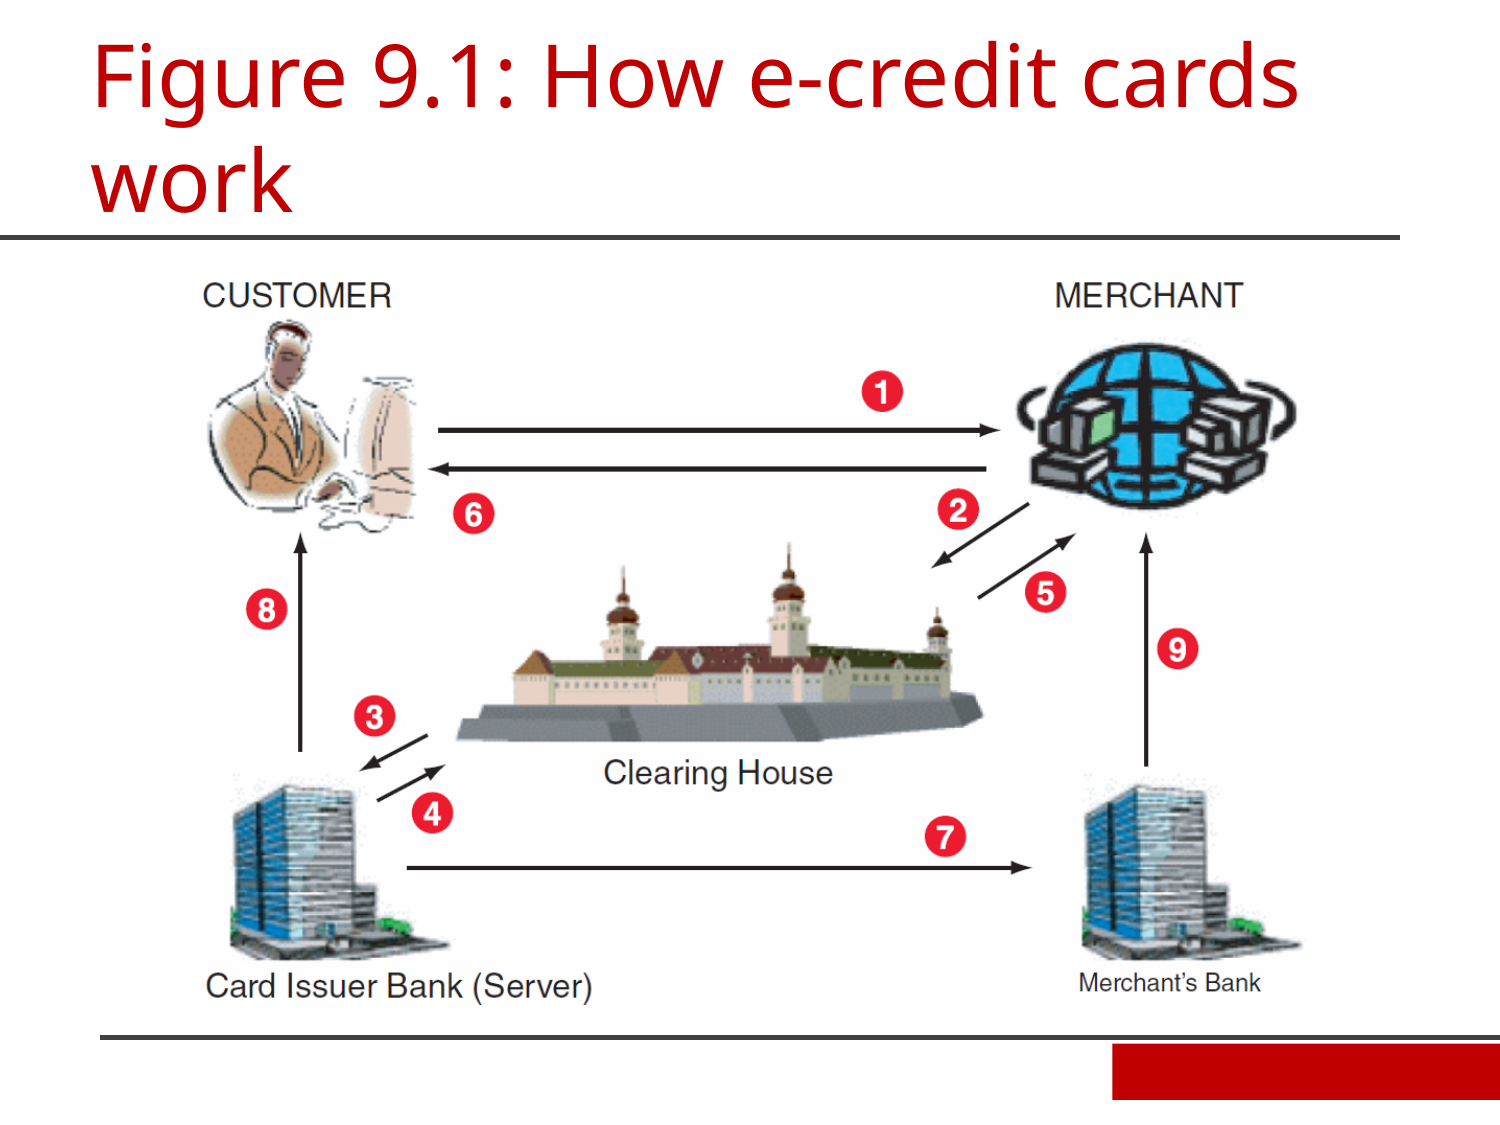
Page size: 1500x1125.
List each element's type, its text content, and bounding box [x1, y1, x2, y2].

subtitle Figure 9.1: How e-credit cards work [75, 12, 1413, 238]
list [199, 274, 1307, 1006]
